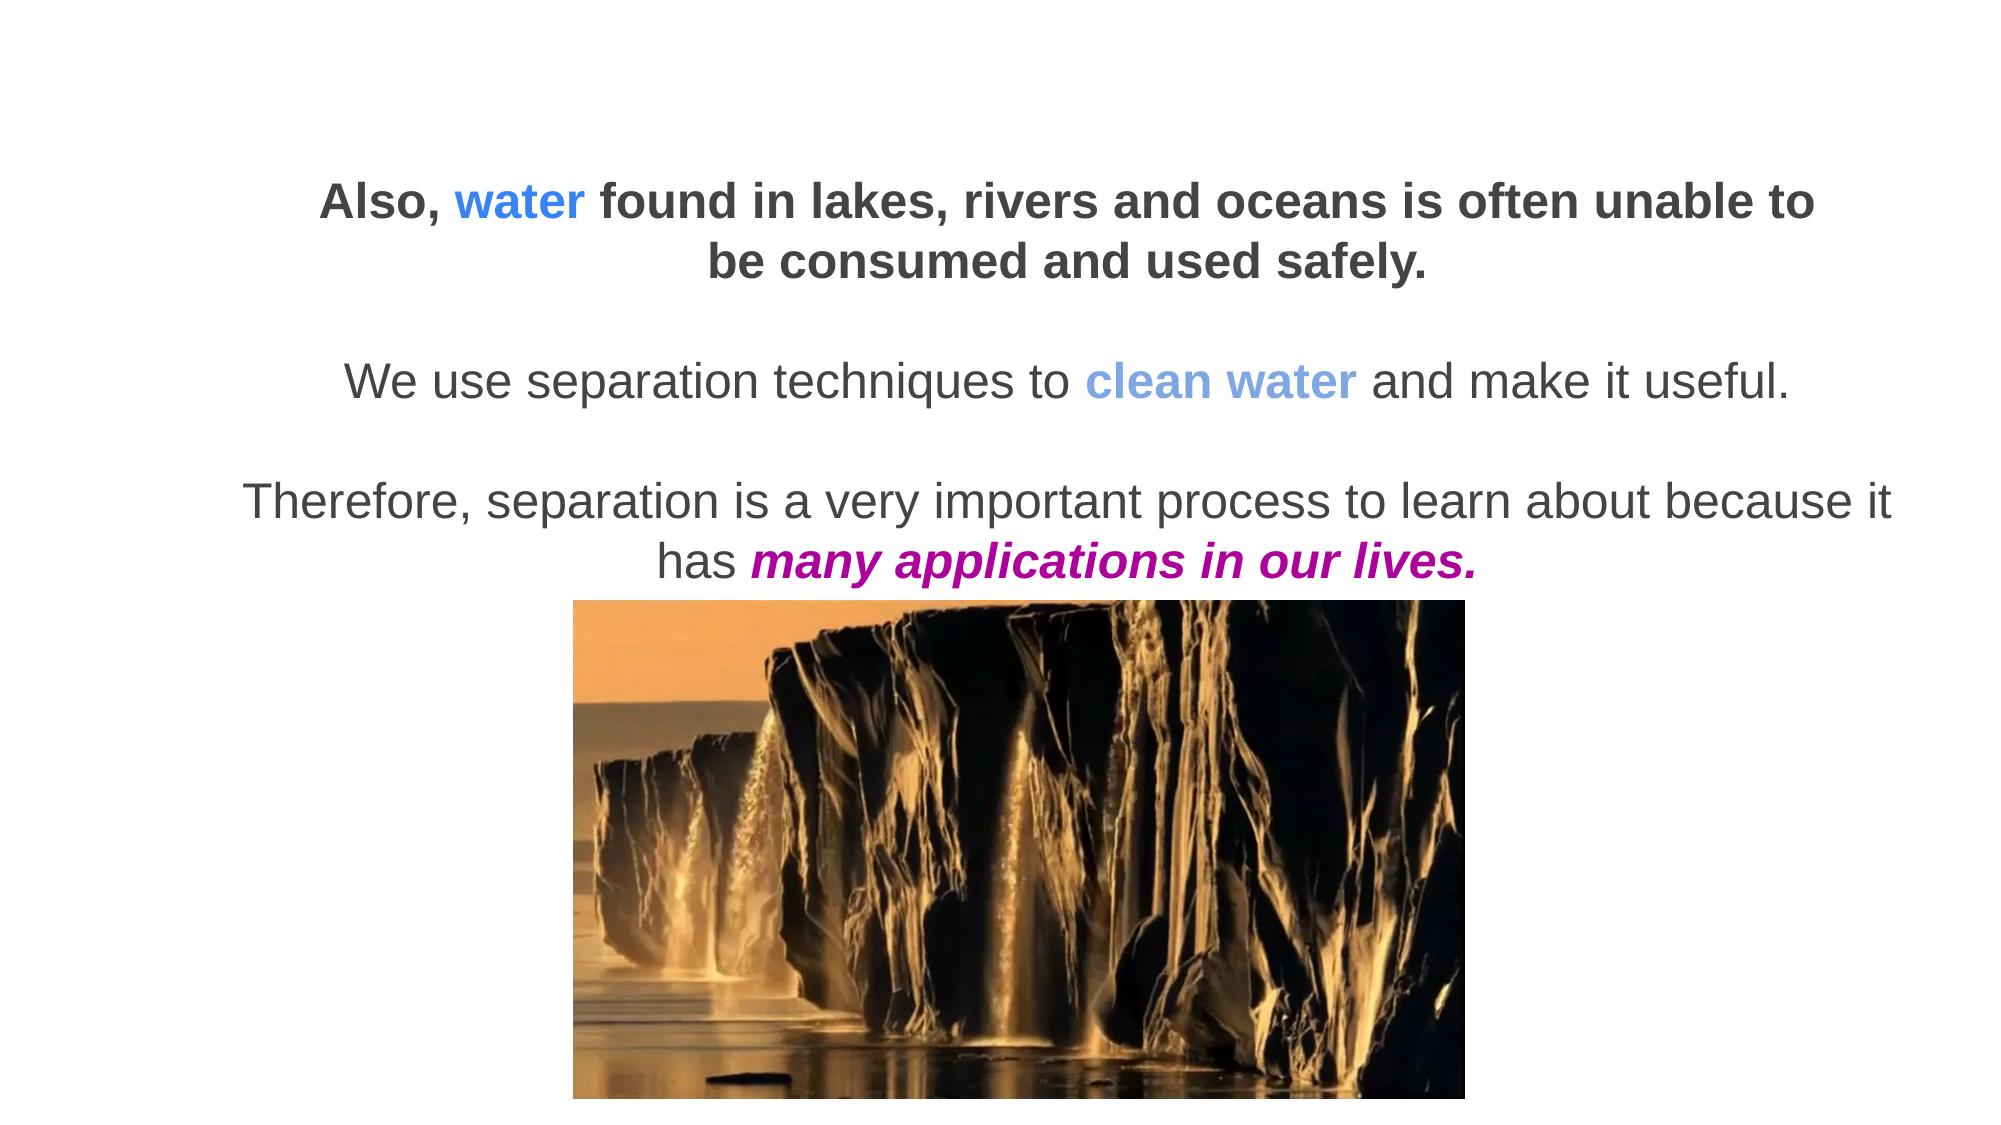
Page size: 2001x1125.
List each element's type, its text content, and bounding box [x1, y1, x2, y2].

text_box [572, 599, 1466, 1100]
text_box Also, water found in lakes, rivers and oceans is often unable to be consumed and used safely. We use separation techniques to clean water and make it useful. Therefore, separation is a very important process to learn about because it has many applications in our lives. [160, 160, 1975, 596]
